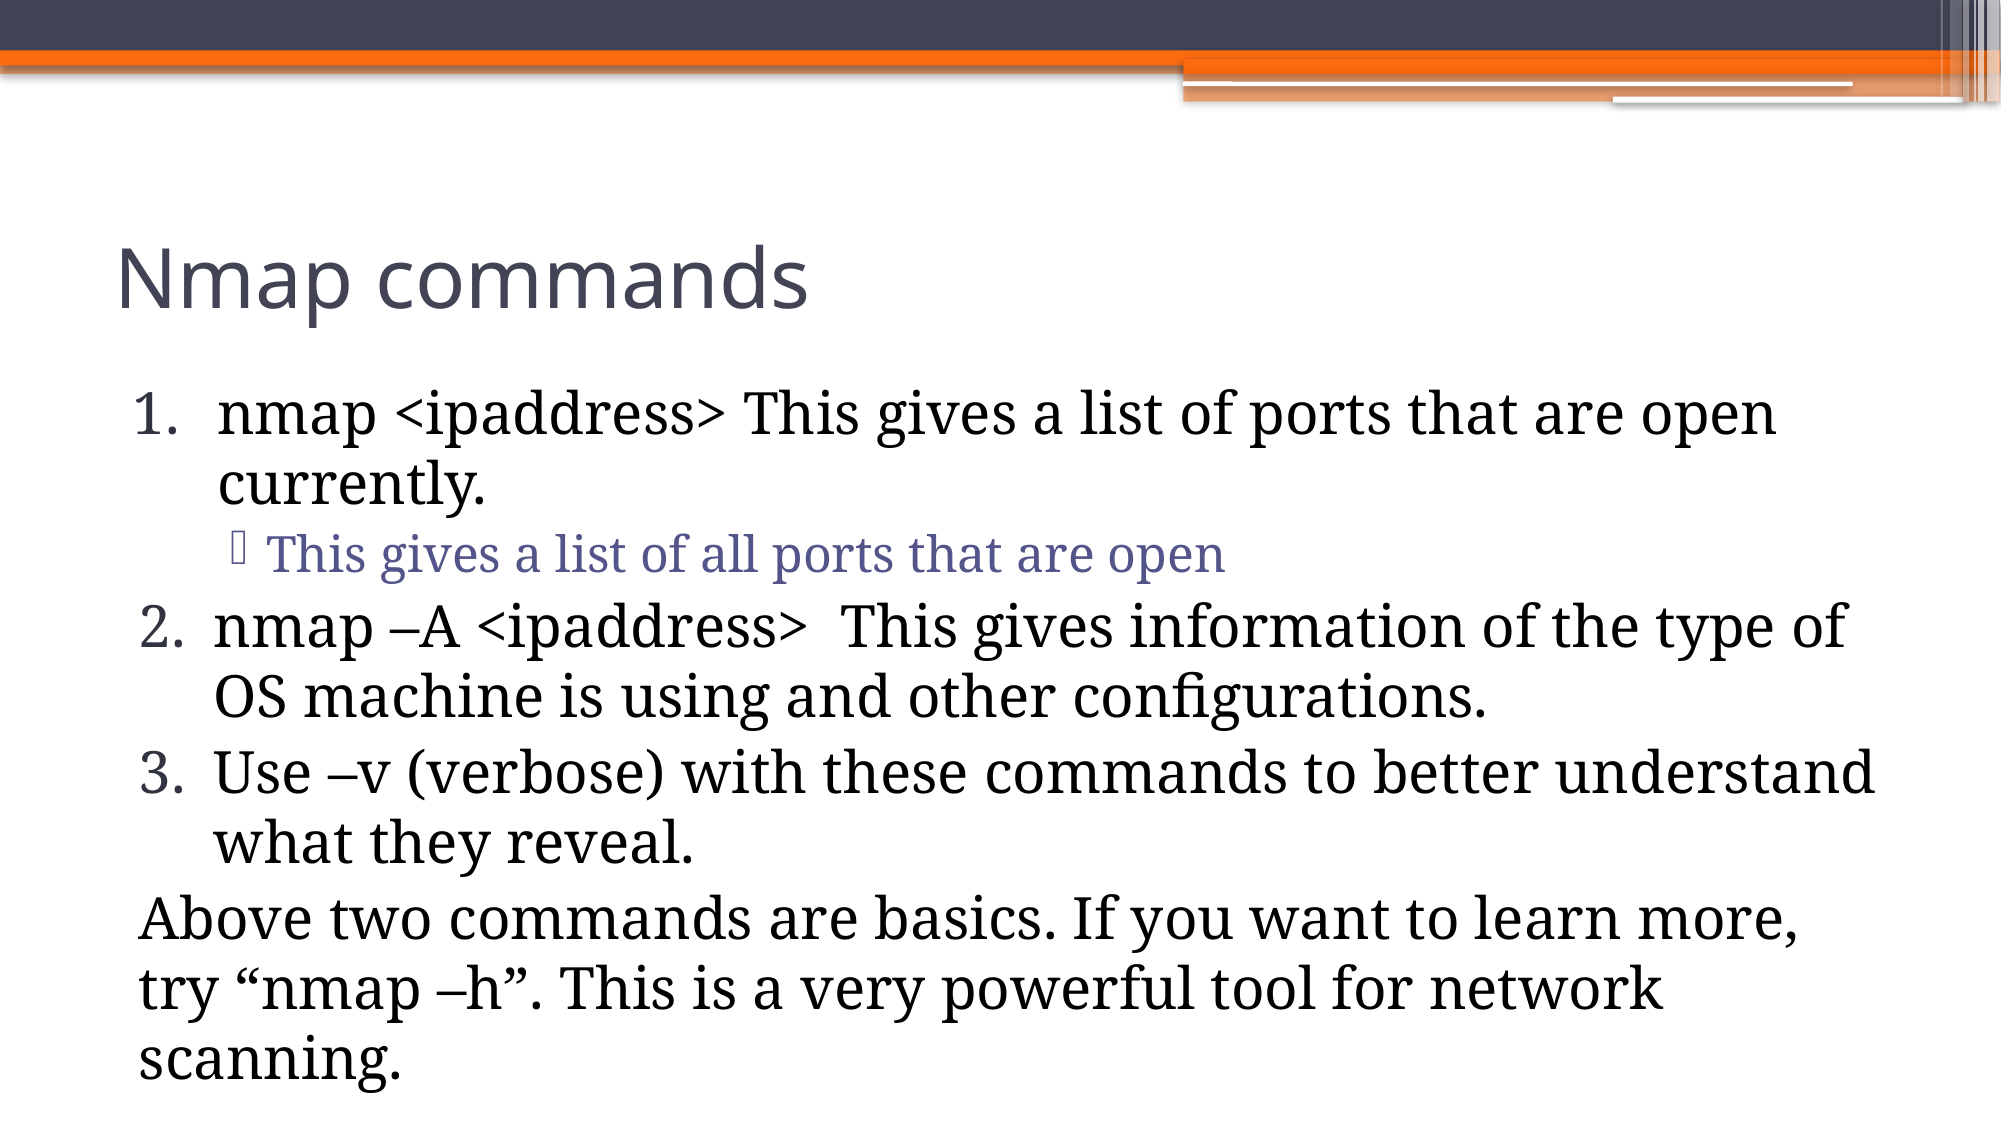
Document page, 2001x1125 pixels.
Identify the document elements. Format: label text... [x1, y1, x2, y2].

title Nmap commands [99, 187, 1900, 363]
list nmap <ipaddress> This gives a list of ports that are open currently. This gives a list of all ports that are open nmap –A <ipaddress> This gives information of the type of OS machine is using and other configurations. Use –v (verbose) with these commands to better understand what they reveal. Above two commands are basics. If you want to learn more, try “nmap –h”. This is a very powerful tool for network scanning. [99, 368, 1900, 1079]
